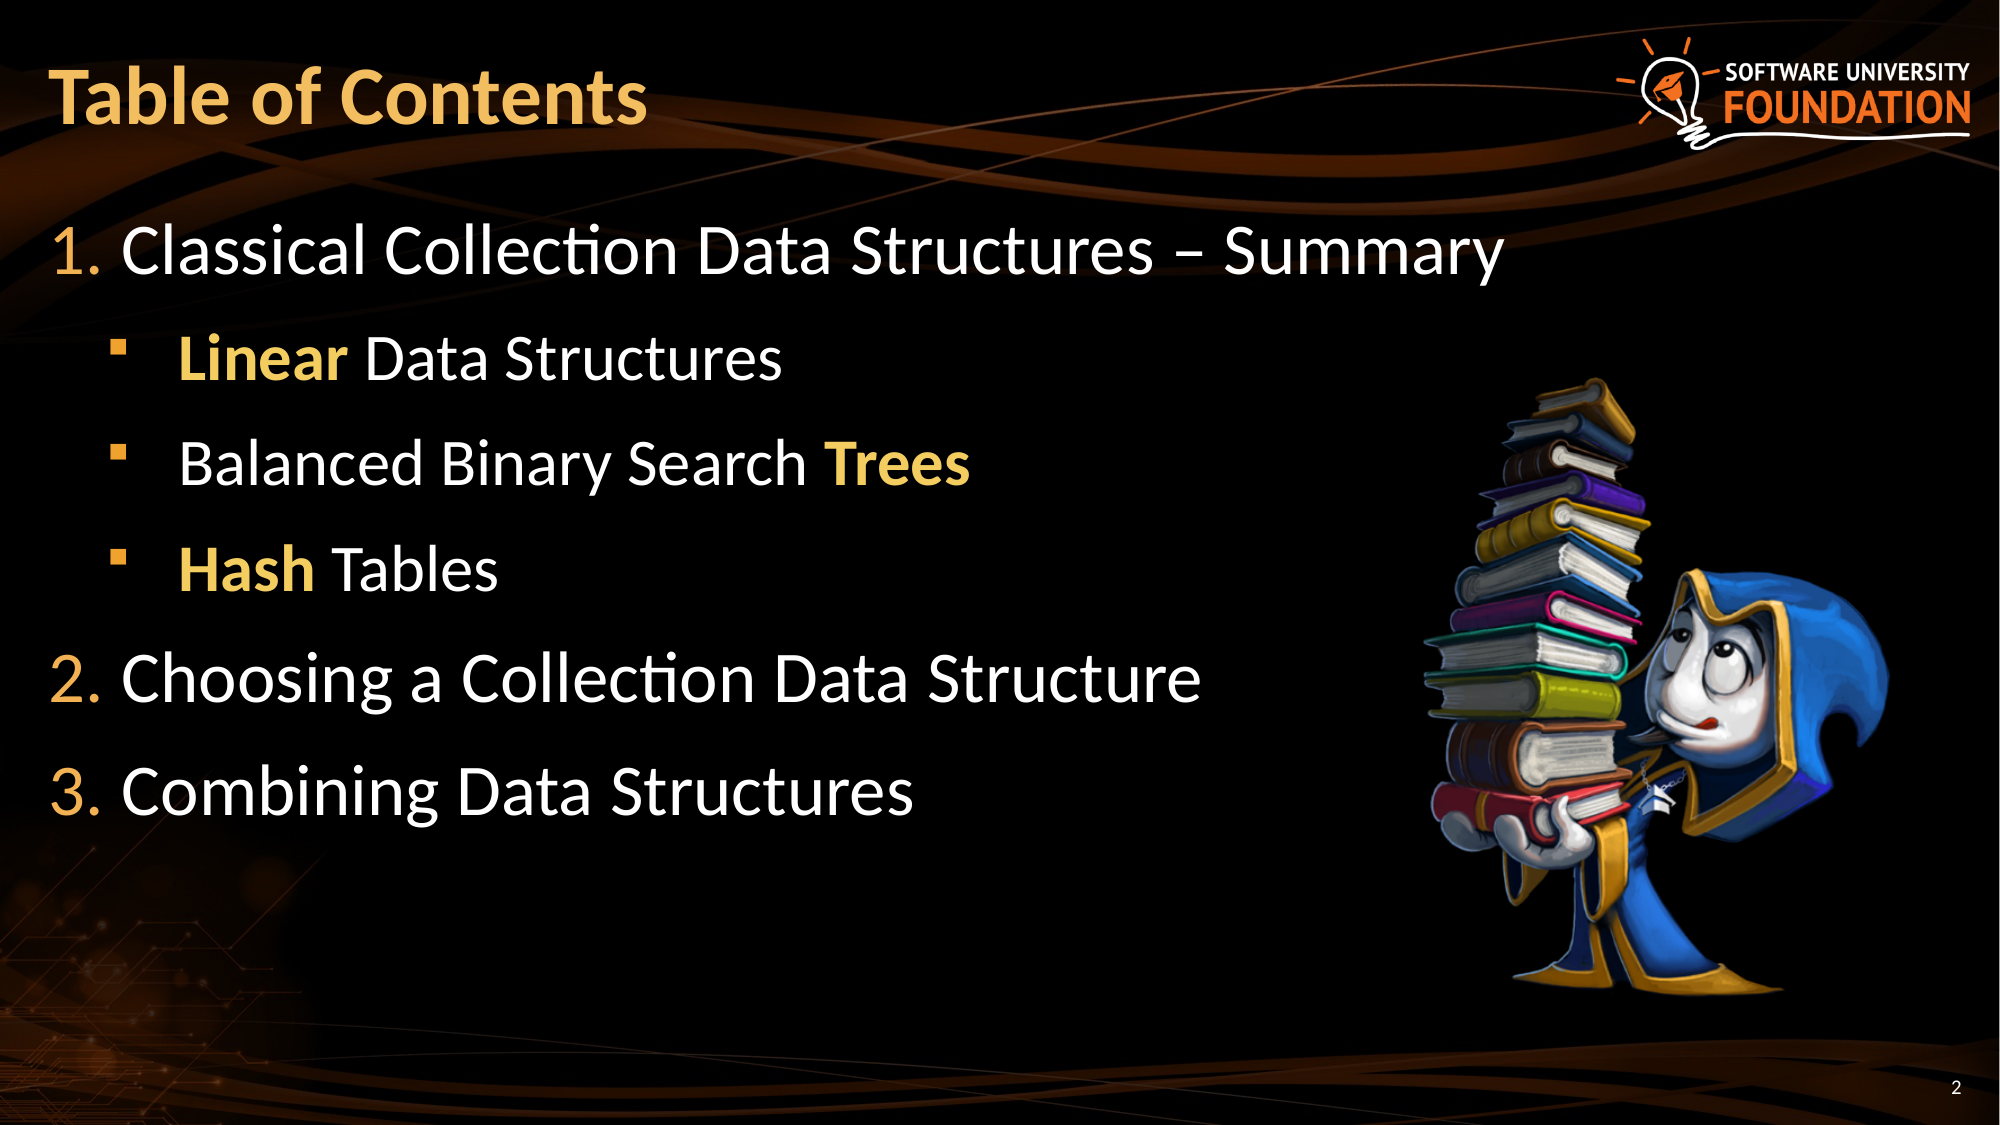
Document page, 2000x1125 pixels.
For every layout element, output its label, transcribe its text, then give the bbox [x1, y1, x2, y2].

slide_number 2 [1897, 1070, 1968, 1103]
title Table of Contents [30, 6, 1602, 189]
picture [0, 0, 2000, 1125]
list Classical Collection Data Structures – Summary Linear Data Structures Balanced Binary Search Trees Hash Tables Choosing a Collection Data Structure Combining Data Structures [31, 195, 1968, 1103]
